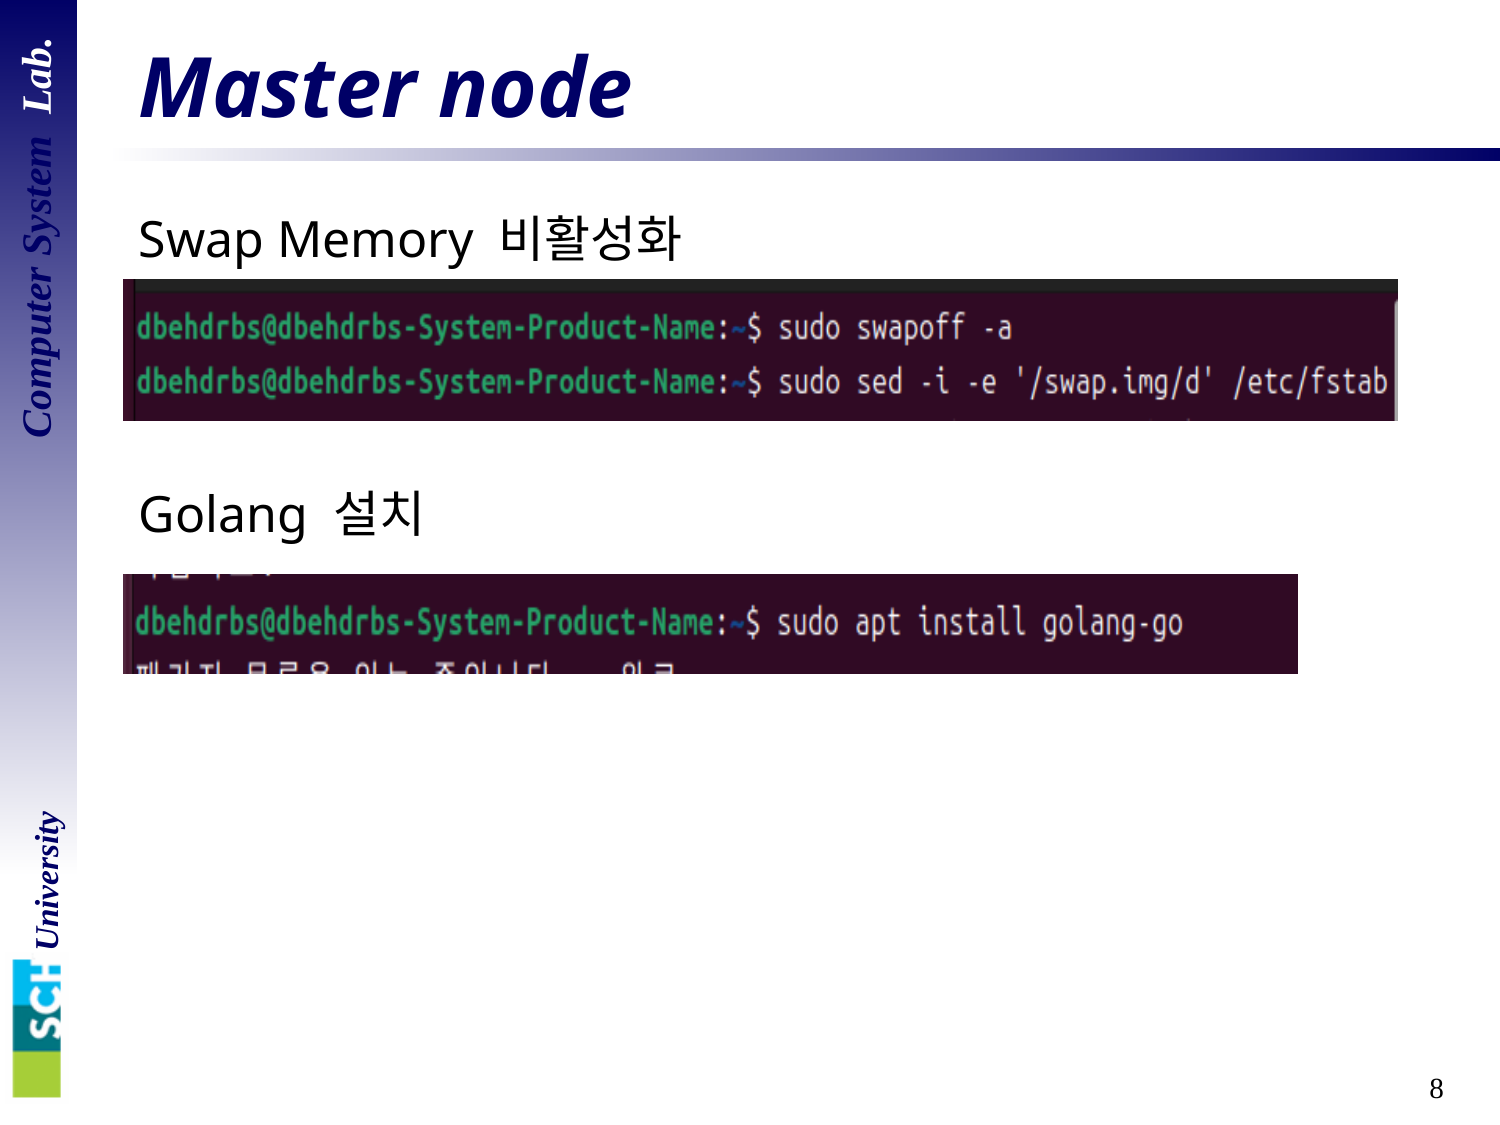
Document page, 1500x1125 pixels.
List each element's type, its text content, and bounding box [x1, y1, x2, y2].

title Master node [123, 25, 1460, 143]
picture [123, 574, 1298, 674]
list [123, 279, 1398, 421]
text_box Golang 설치 [123, 474, 1353, 550]
text_box Swap Memory 비활성화 [123, 200, 1353, 275]
picture [5, 952, 69, 1104]
